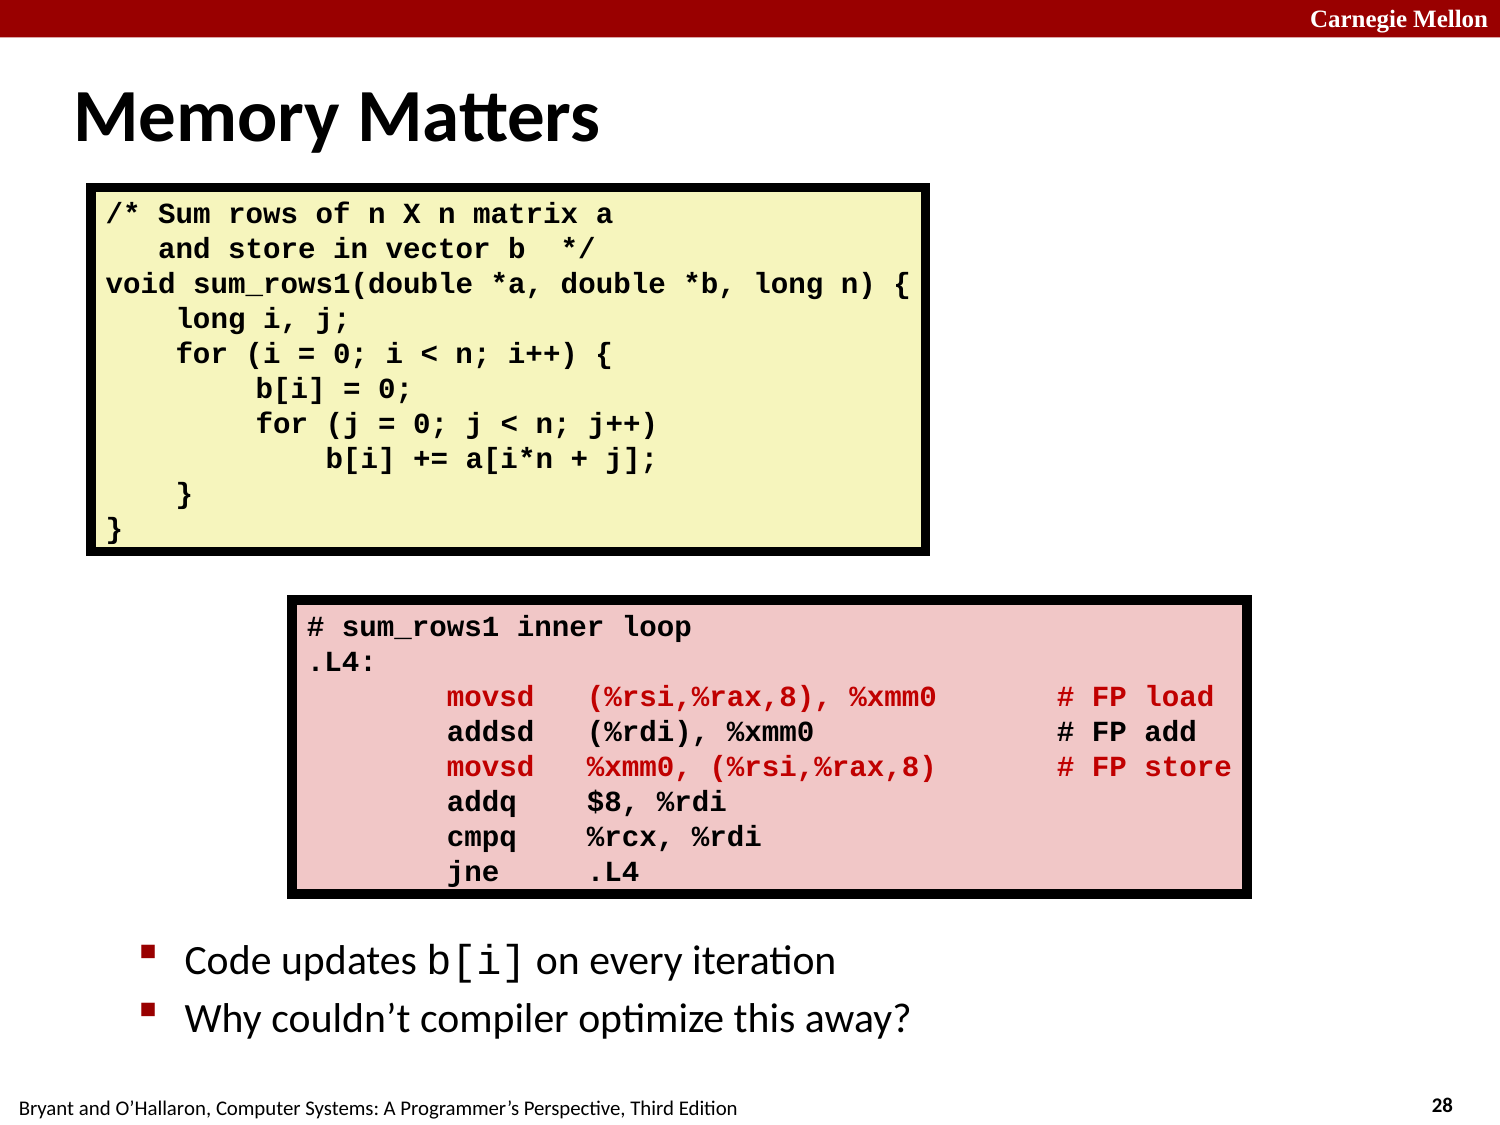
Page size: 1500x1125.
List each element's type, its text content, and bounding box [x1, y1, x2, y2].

title Memory Matters [58, 48, 1305, 174]
text_box /* Sum rows of n X n matrix a and store in vector b */ void sum_rows1(double *a, double *b, long n) { long i, j; for (i = 0; i < n; i++) { b[i] = 0; for (j = 0; j < n; j++) b[i] += a[i*n + j]; } } [90, 187, 926, 552]
list Code updates b[i] on every iteration Why couldn’t compiler optimize this away? [47, 924, 1411, 1058]
text_box # sum_rows1 inner loop .L4: movsd (%rsi,%rax,8), %xmm0 # FP load addsd (%rdi), %xmm0 # FP add movsd %xmm0, (%rsi,%rax,8) # FP store addq $8, %rdi cmpq %rcx, %rdi jne .L4 [292, 599, 1247, 895]
